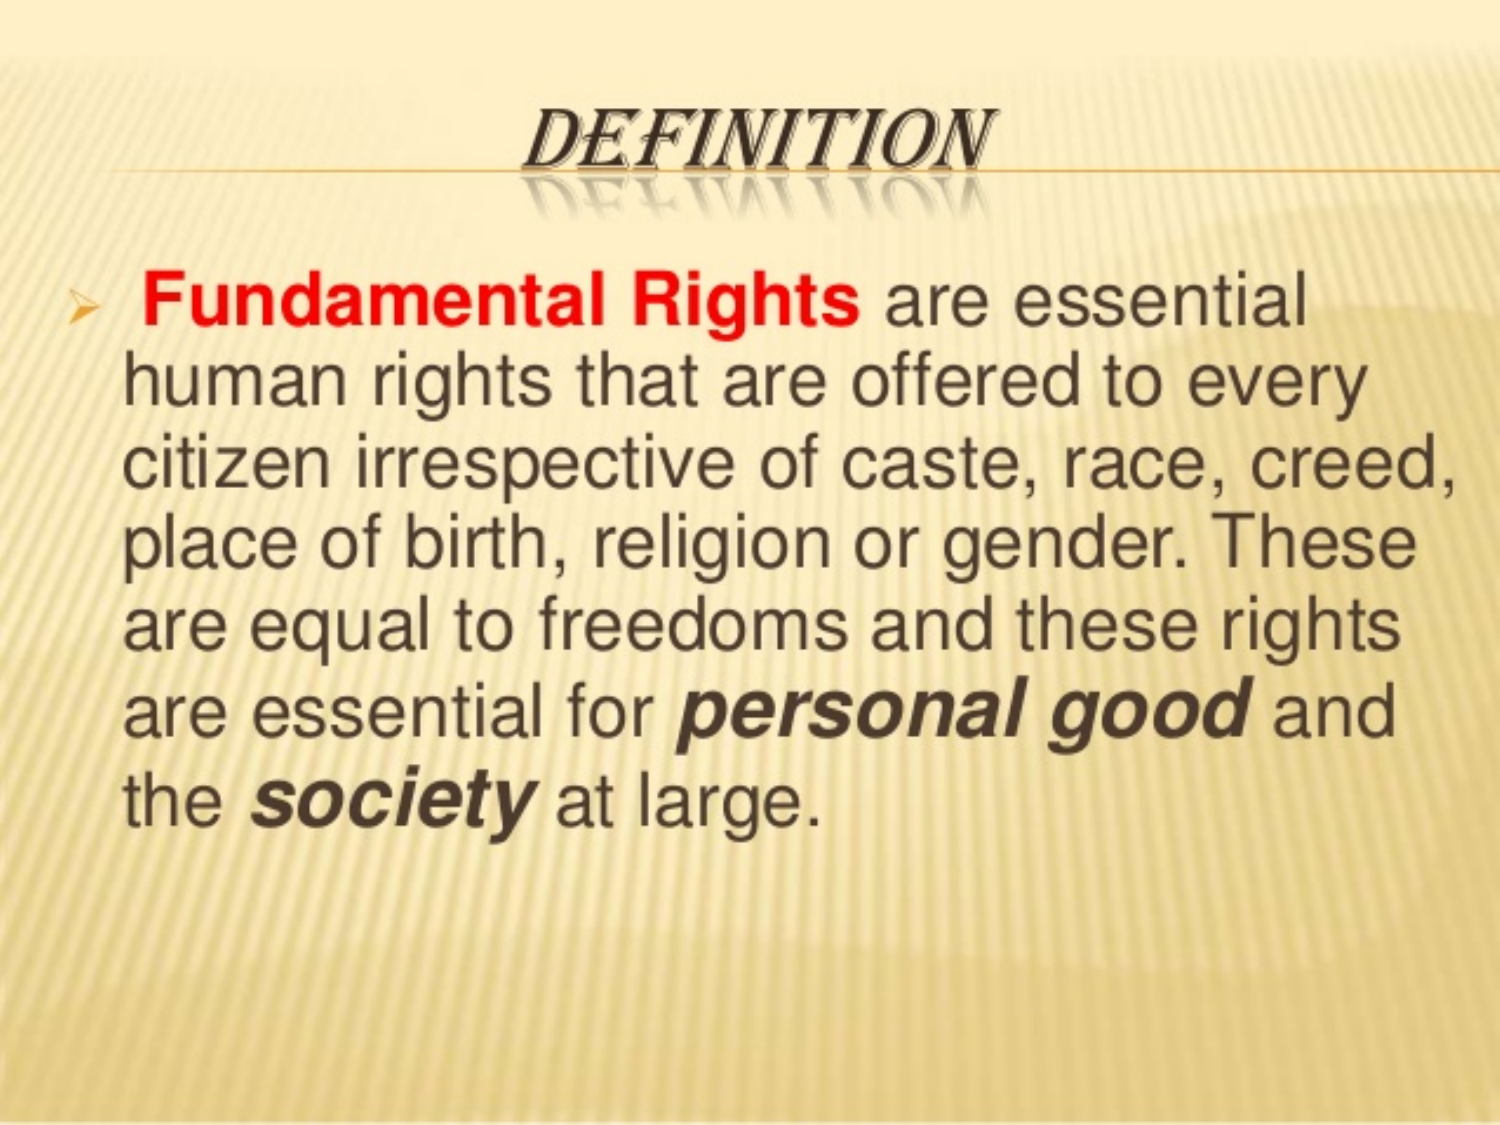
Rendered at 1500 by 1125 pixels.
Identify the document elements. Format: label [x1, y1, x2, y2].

list [0, 0, 1500, 1125]
